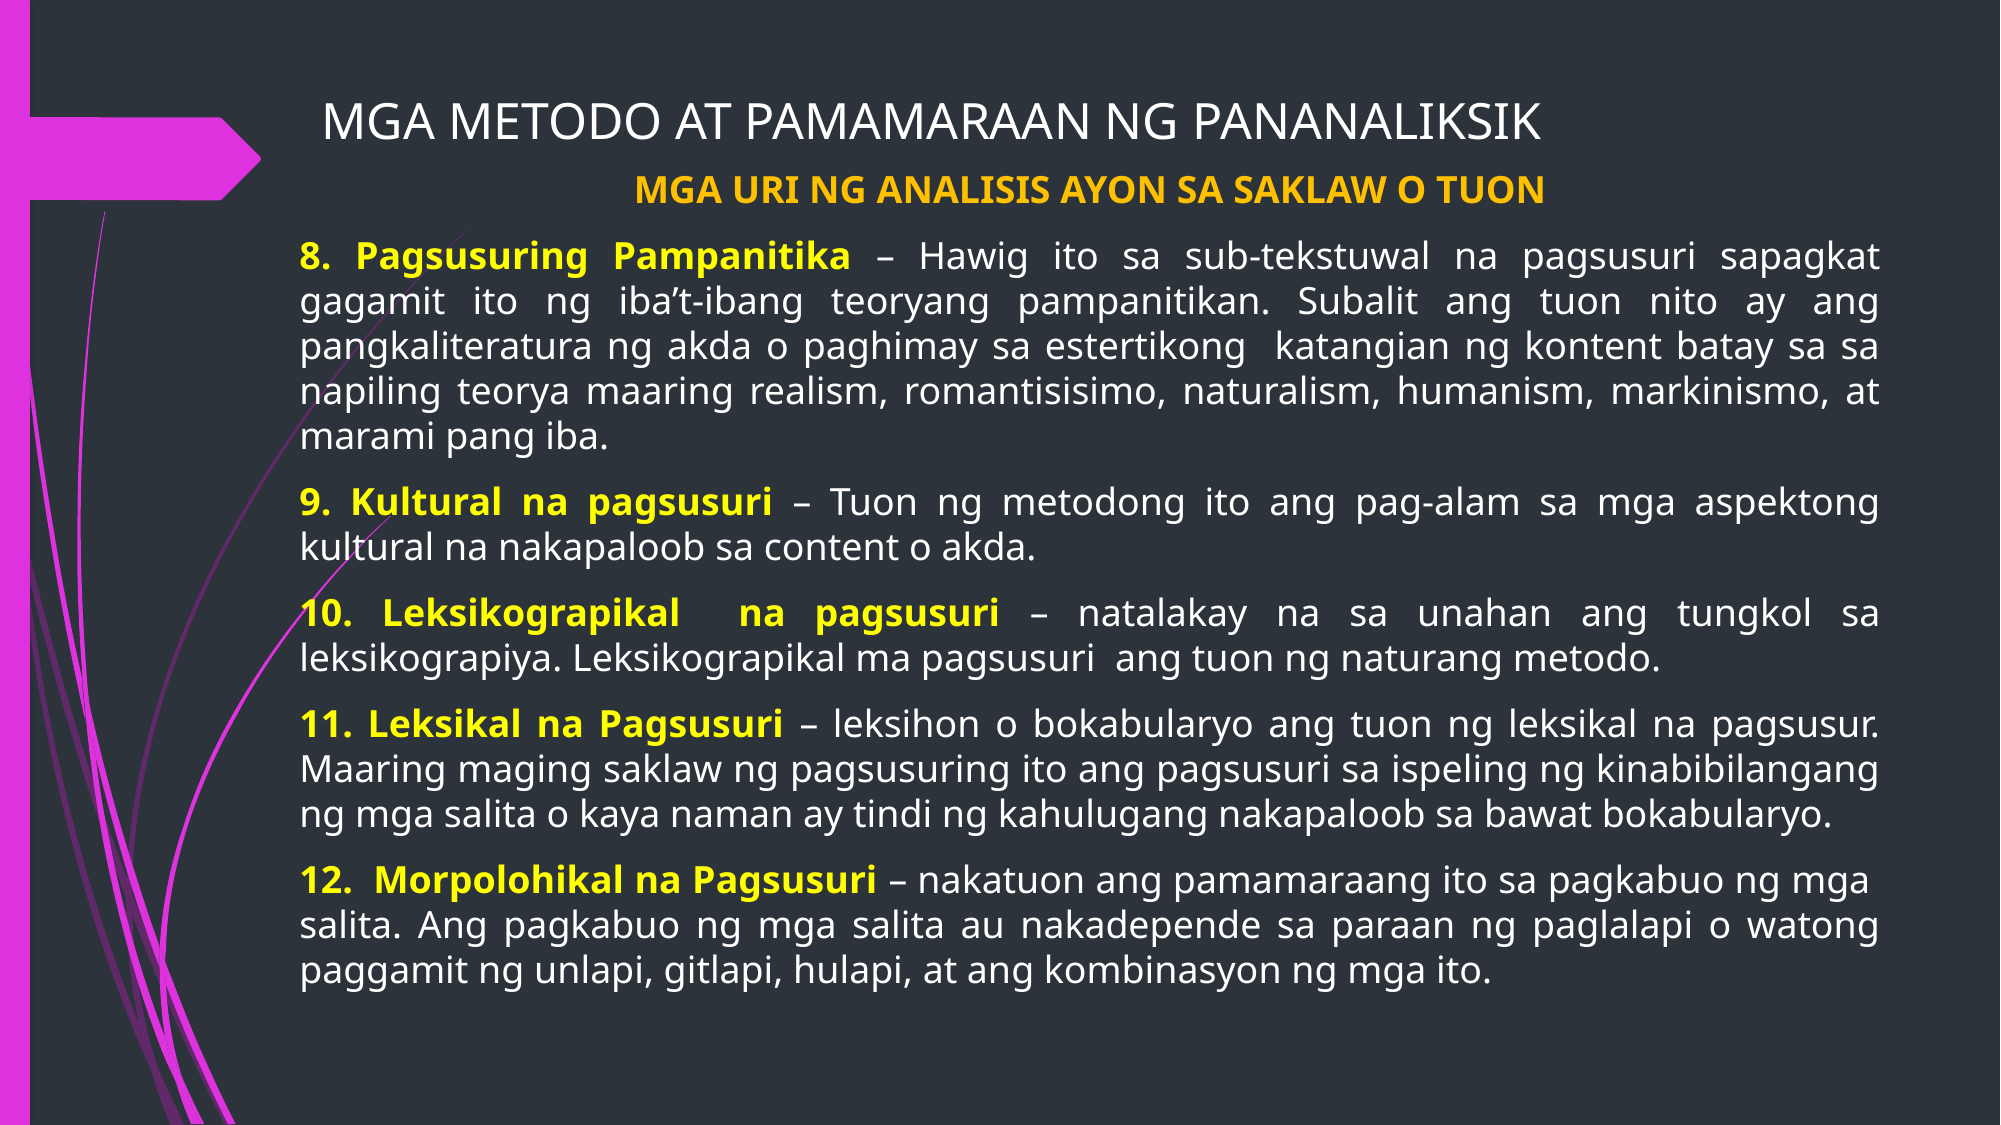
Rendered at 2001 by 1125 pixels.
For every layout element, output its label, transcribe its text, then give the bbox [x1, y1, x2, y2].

title MGA METODO AT PAMAMARAAN NG PANANALIKSIK [306, 82, 1944, 159]
list MGA URI NG ANALISIS AYON SA SAKLAW O TUON 8. Pagsusuring Pampanitika – Hawig ito sa sub-tekstuwal na pagsusuri sapagkat gagamit ito ng iba’t-ibang teoryang pampanitikan. Subalit ang tuon nito ay ang pangkaliteratura ng akda o paghimay sa estertikong katangian ng kontent batay sa sa napiling teorya maaring realism, romantisisimo, naturalism, humanism, markinismo, at marami pang iba. 9. Kultural na pagsusuri – Tuon ng metodong ito ang pag-alam sa mga aspektong kultural na nakapaloob sa content o akda. 10. Leksikograpikal na pagsusuri – natalakay na sa unahan ang tungkol sa leksikograpiya. Leksikograpikal ma pagsusuri ang tuon ng naturang metodo. 11. Leksikal na Pagsusuri – leksihon o bokabularyo ang tuon ng leksikal na pagsusur. Maaring maging saklaw ng pagsusuring ito ang pagsusuri sa ispeling ng kinabibilangang ng mga salita o kaya naman ay tindi ng kahulugang nakapaloob sa bawat bokabularyo. 12. Morpolohikal na Pagsusuri – nakatuon ang pamamaraang ito sa pagkabuo ng mga salita. Ang pagkabuo ng mga salita au nakadepende sa paraan ng paglalapi o watong paggamit ng unlapi, gitlapi, hulapi, at ang kombinasyon ng mga ito. [284, 158, 1897, 1082]
